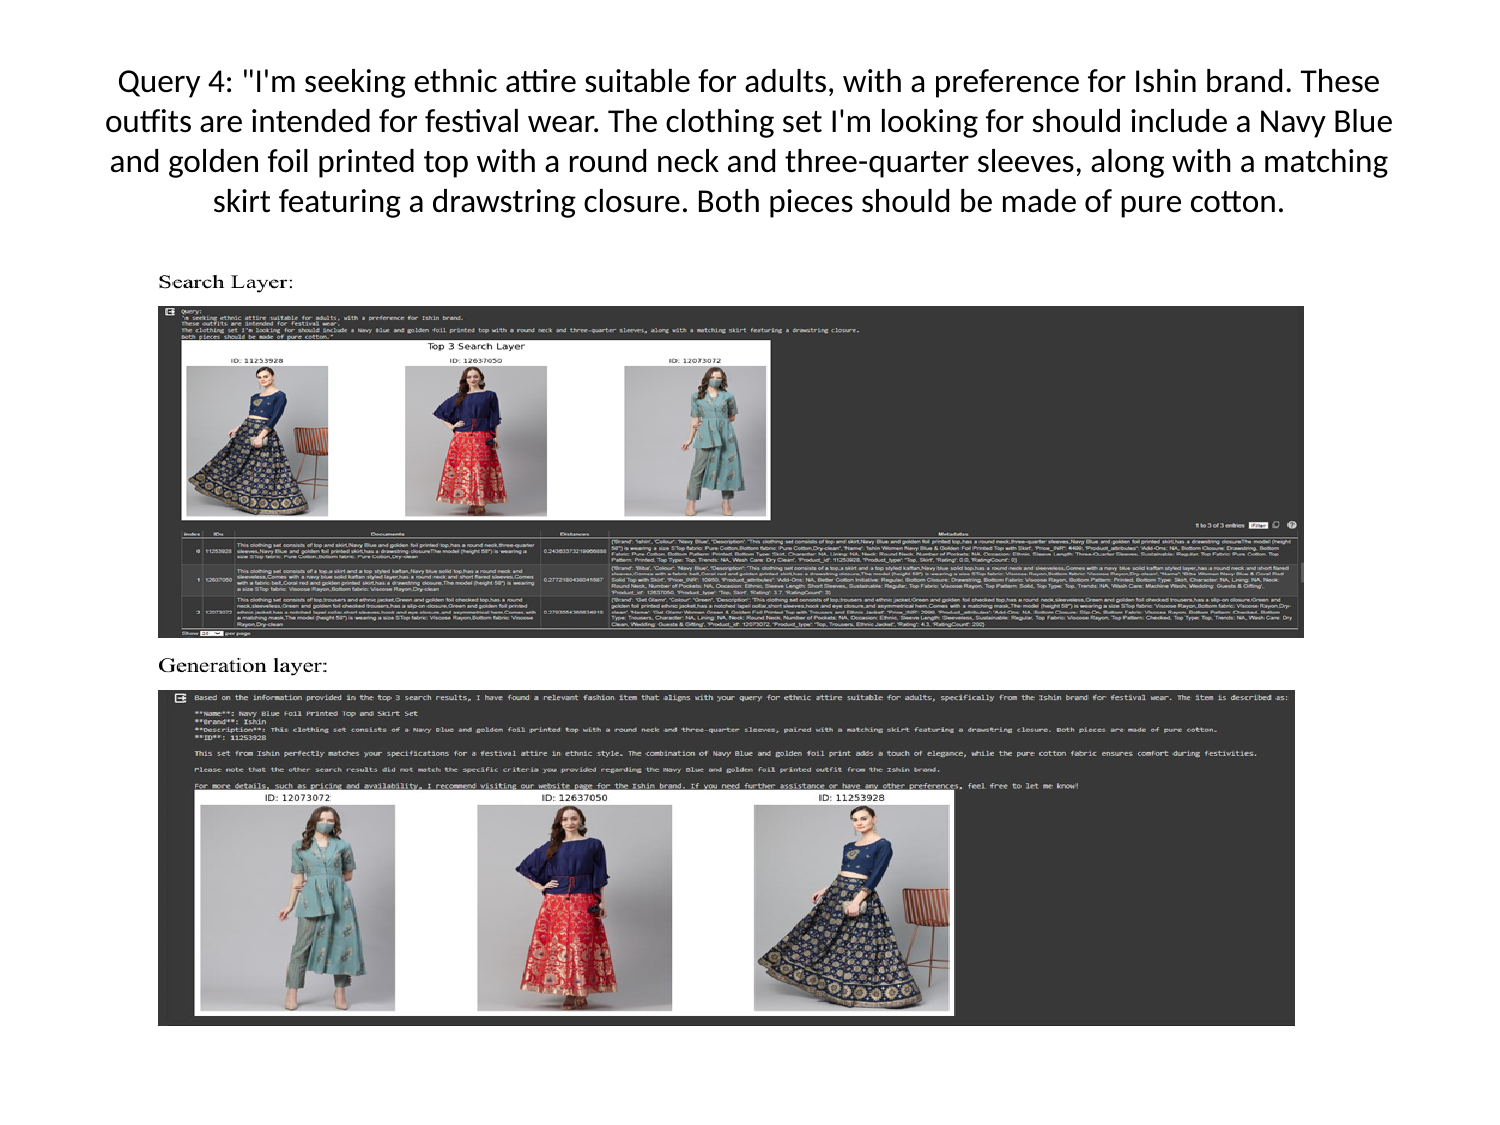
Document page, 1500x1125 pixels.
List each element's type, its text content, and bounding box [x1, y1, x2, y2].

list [137, 262, 1326, 1063]
title Query 4: "I'm seeking ethnic attire suitable for adults, with a preference for Ishin brand. These outfits are intended for festival wear. The clothing set I'm looking for should include a Navy Blue and golden foil printed top with a round neck and three-quarter sleeves, along with a matching skirt featuring a drawstring closure. Both pieces should be made of pure cotton. [75, 45, 1425, 233]
